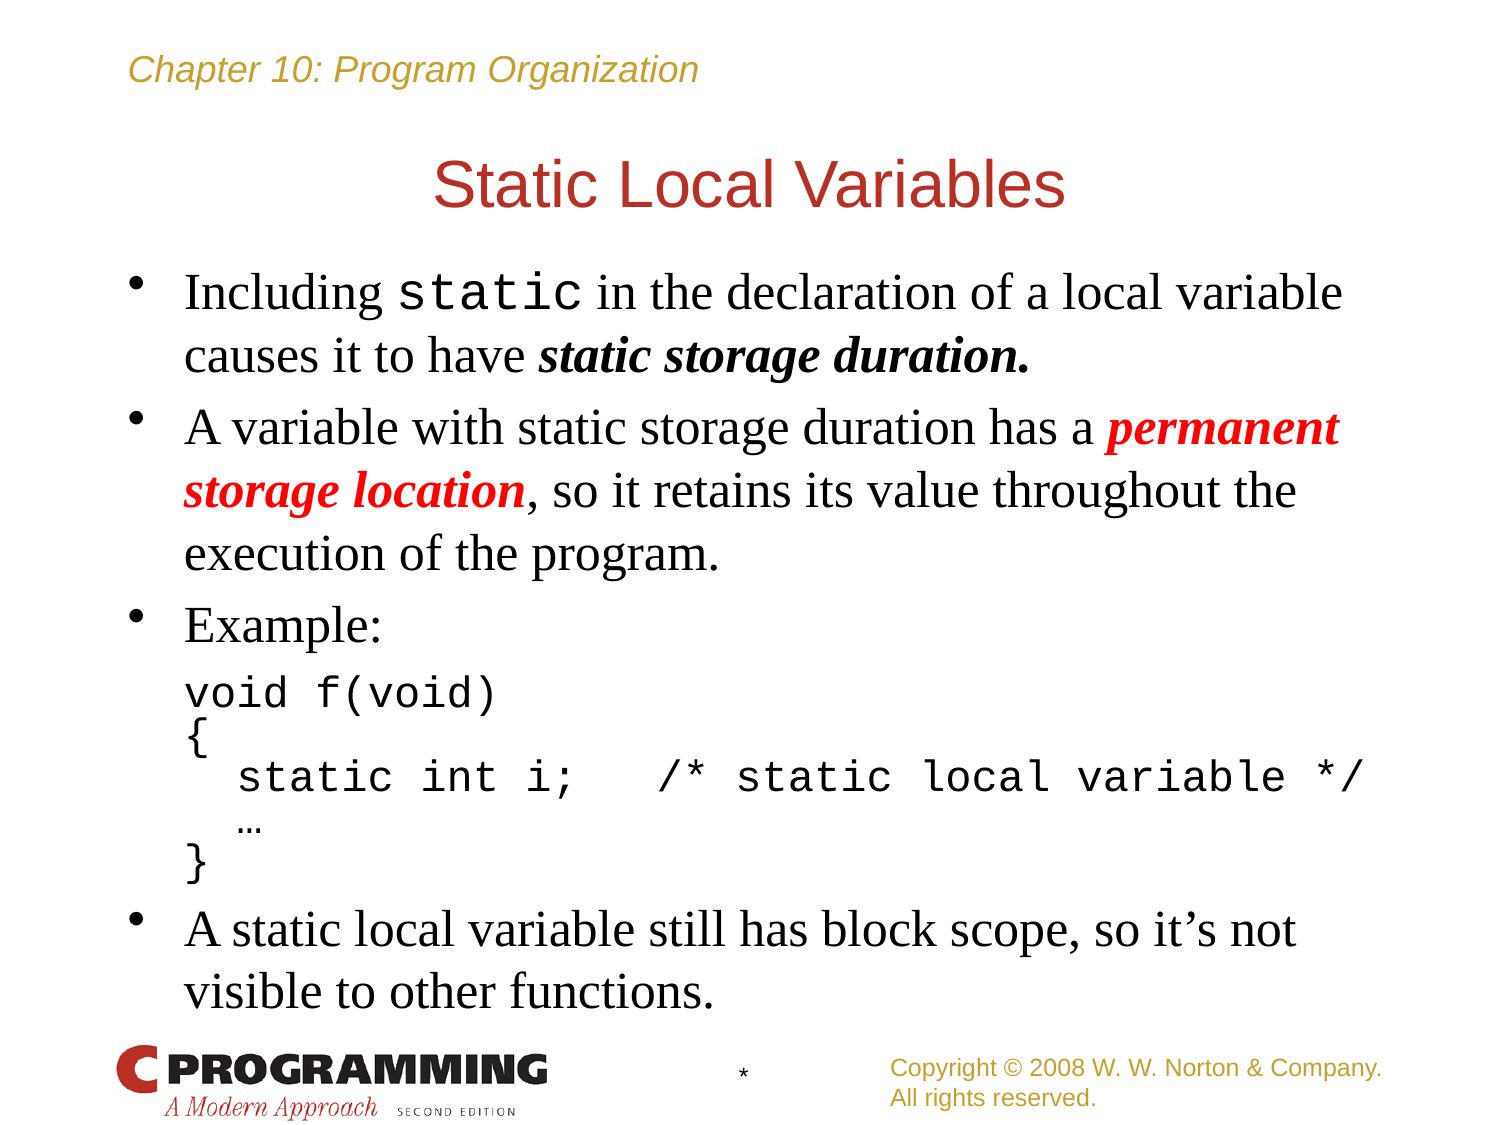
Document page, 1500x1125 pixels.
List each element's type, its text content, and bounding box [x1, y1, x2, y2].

picture [112, 1041, 550, 1123]
text_box Copyright © 2008 W. W. Norton & Company. All rights reserved. [874, 1043, 1388, 1119]
list Including static in the declaration of a local variable causes it to have static storage duration. A variable with static storage duration has a permanent storage location, so it retains its value throughout the execution of the program. Example: void f(void) { static int i; /* static local variable */ … } A static local variable still has block scope, so it’s not visible to other functions. [112, 249, 1388, 1038]
title Static Local Variables [112, 125, 1388, 238]
text_box * [687, 1050, 800, 1100]
